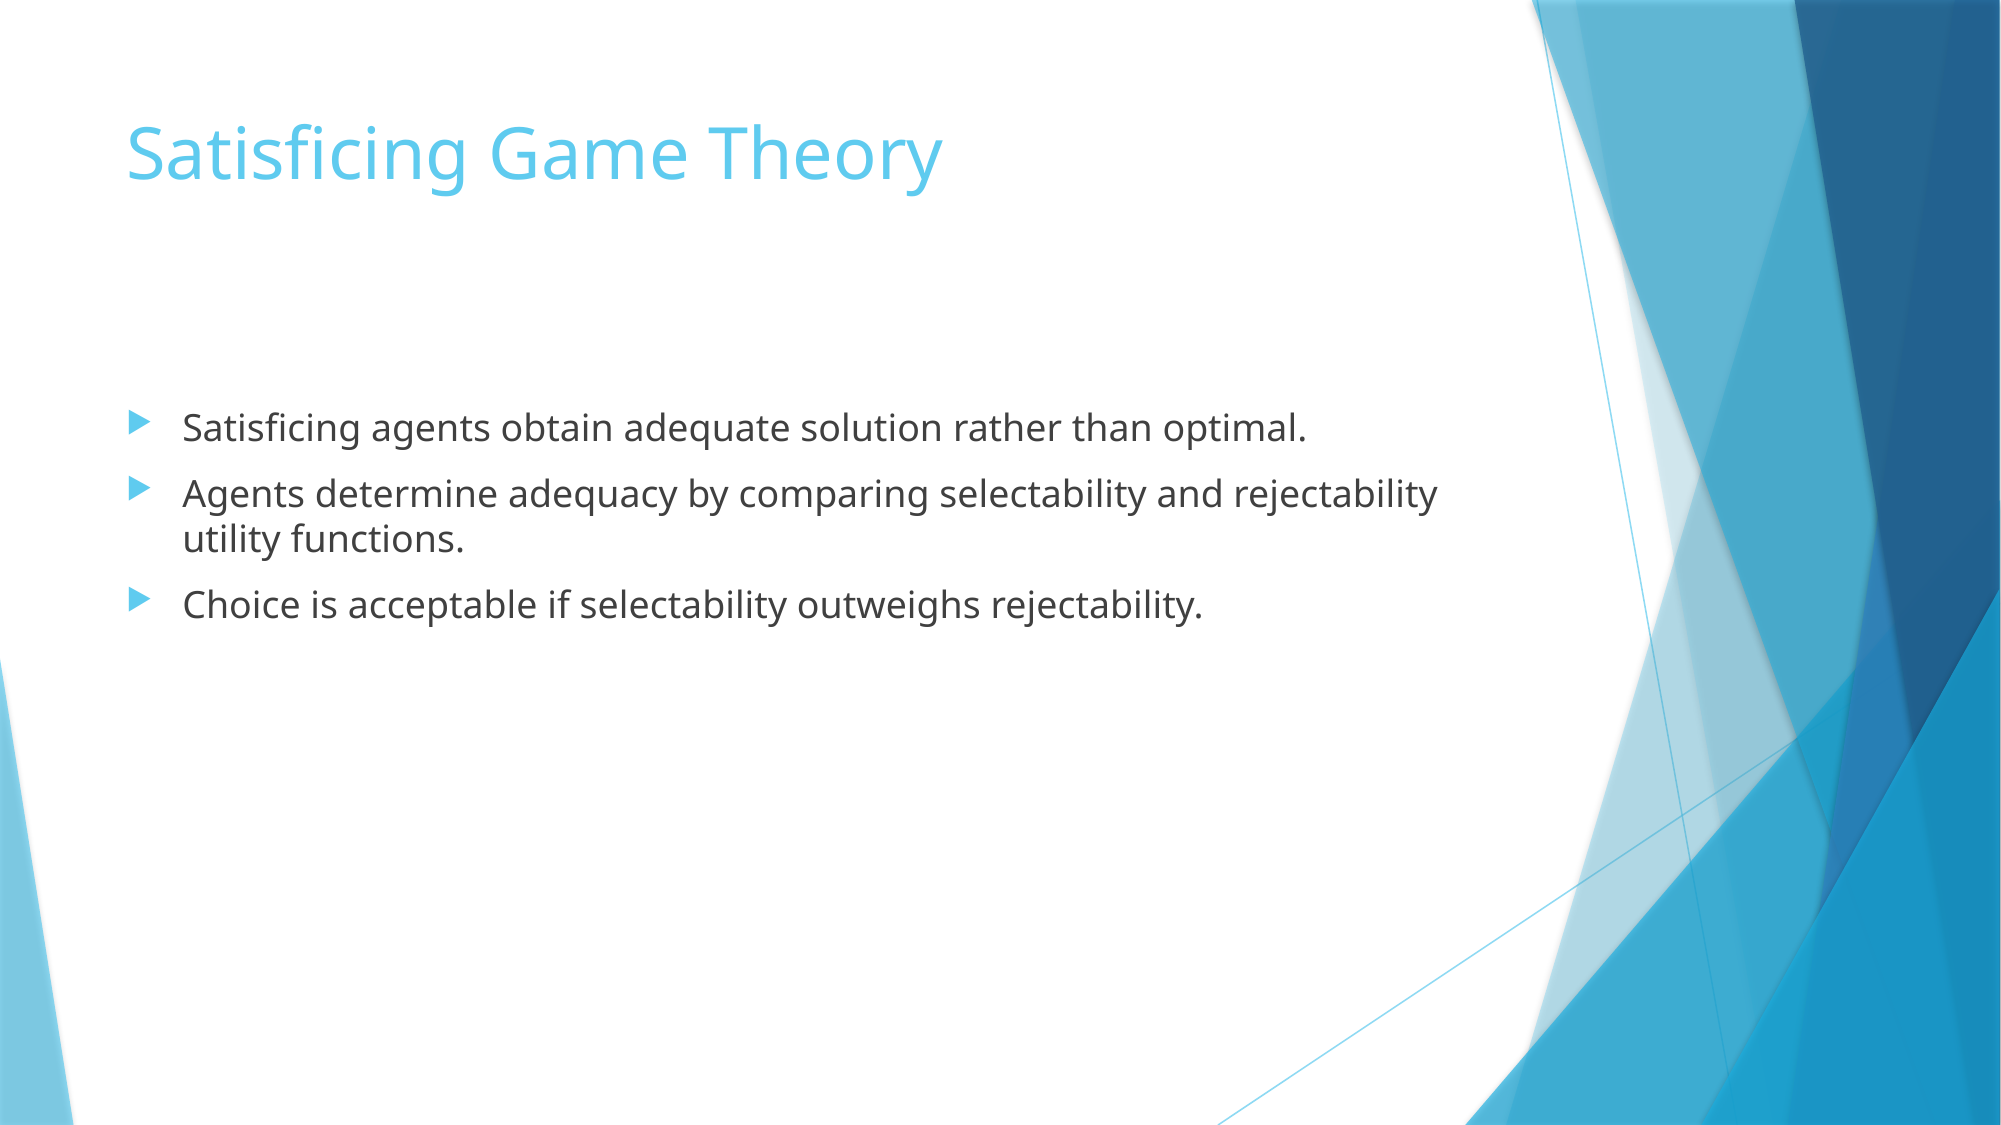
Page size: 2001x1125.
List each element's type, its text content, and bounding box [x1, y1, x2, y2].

title Satisficing Game Theory [111, 99, 1522, 202]
list Satisficing agents obtain adequate solution rather than optimal. Agents determine adequacy by comparing selectability and rejectability utility functions. Choice is acceptable if selectability outweighs rejectability. [111, 396, 1536, 1125]
